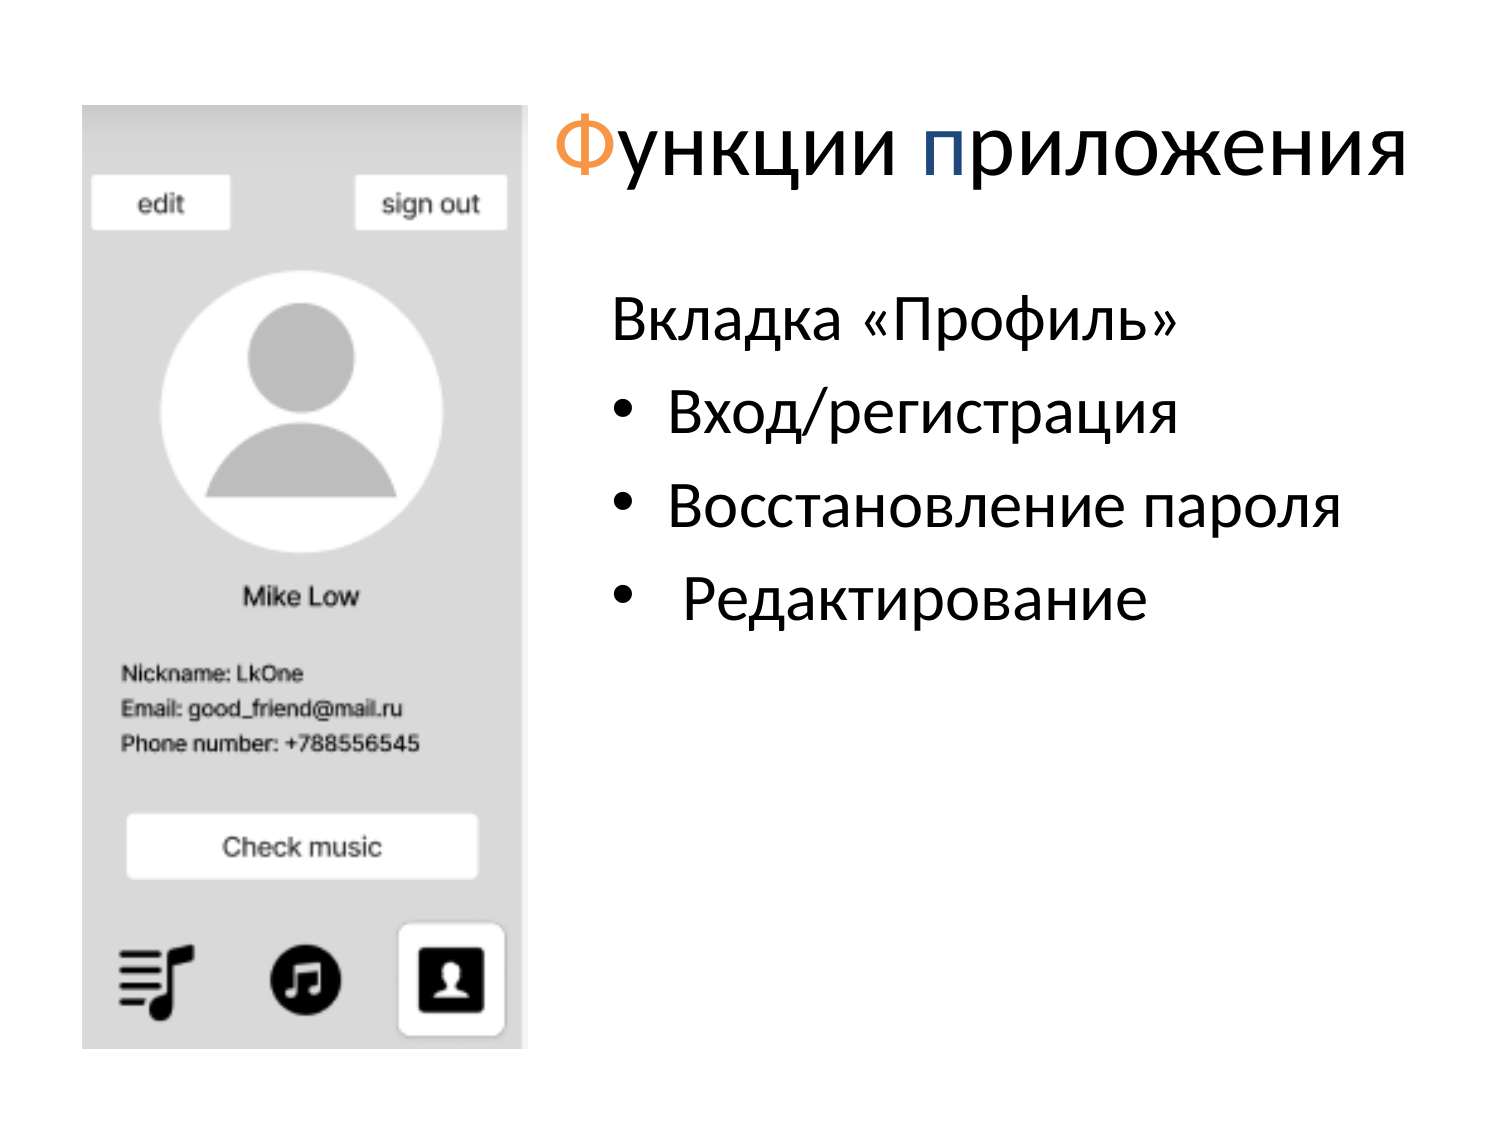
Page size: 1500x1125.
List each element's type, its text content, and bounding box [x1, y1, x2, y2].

title Функции приложения [75, 45, 1425, 233]
picture [81, 105, 528, 1050]
list Вкладка «Профиль» Вход/регистрация Восстановление пароля Редактирование [596, 266, 1425, 1005]
